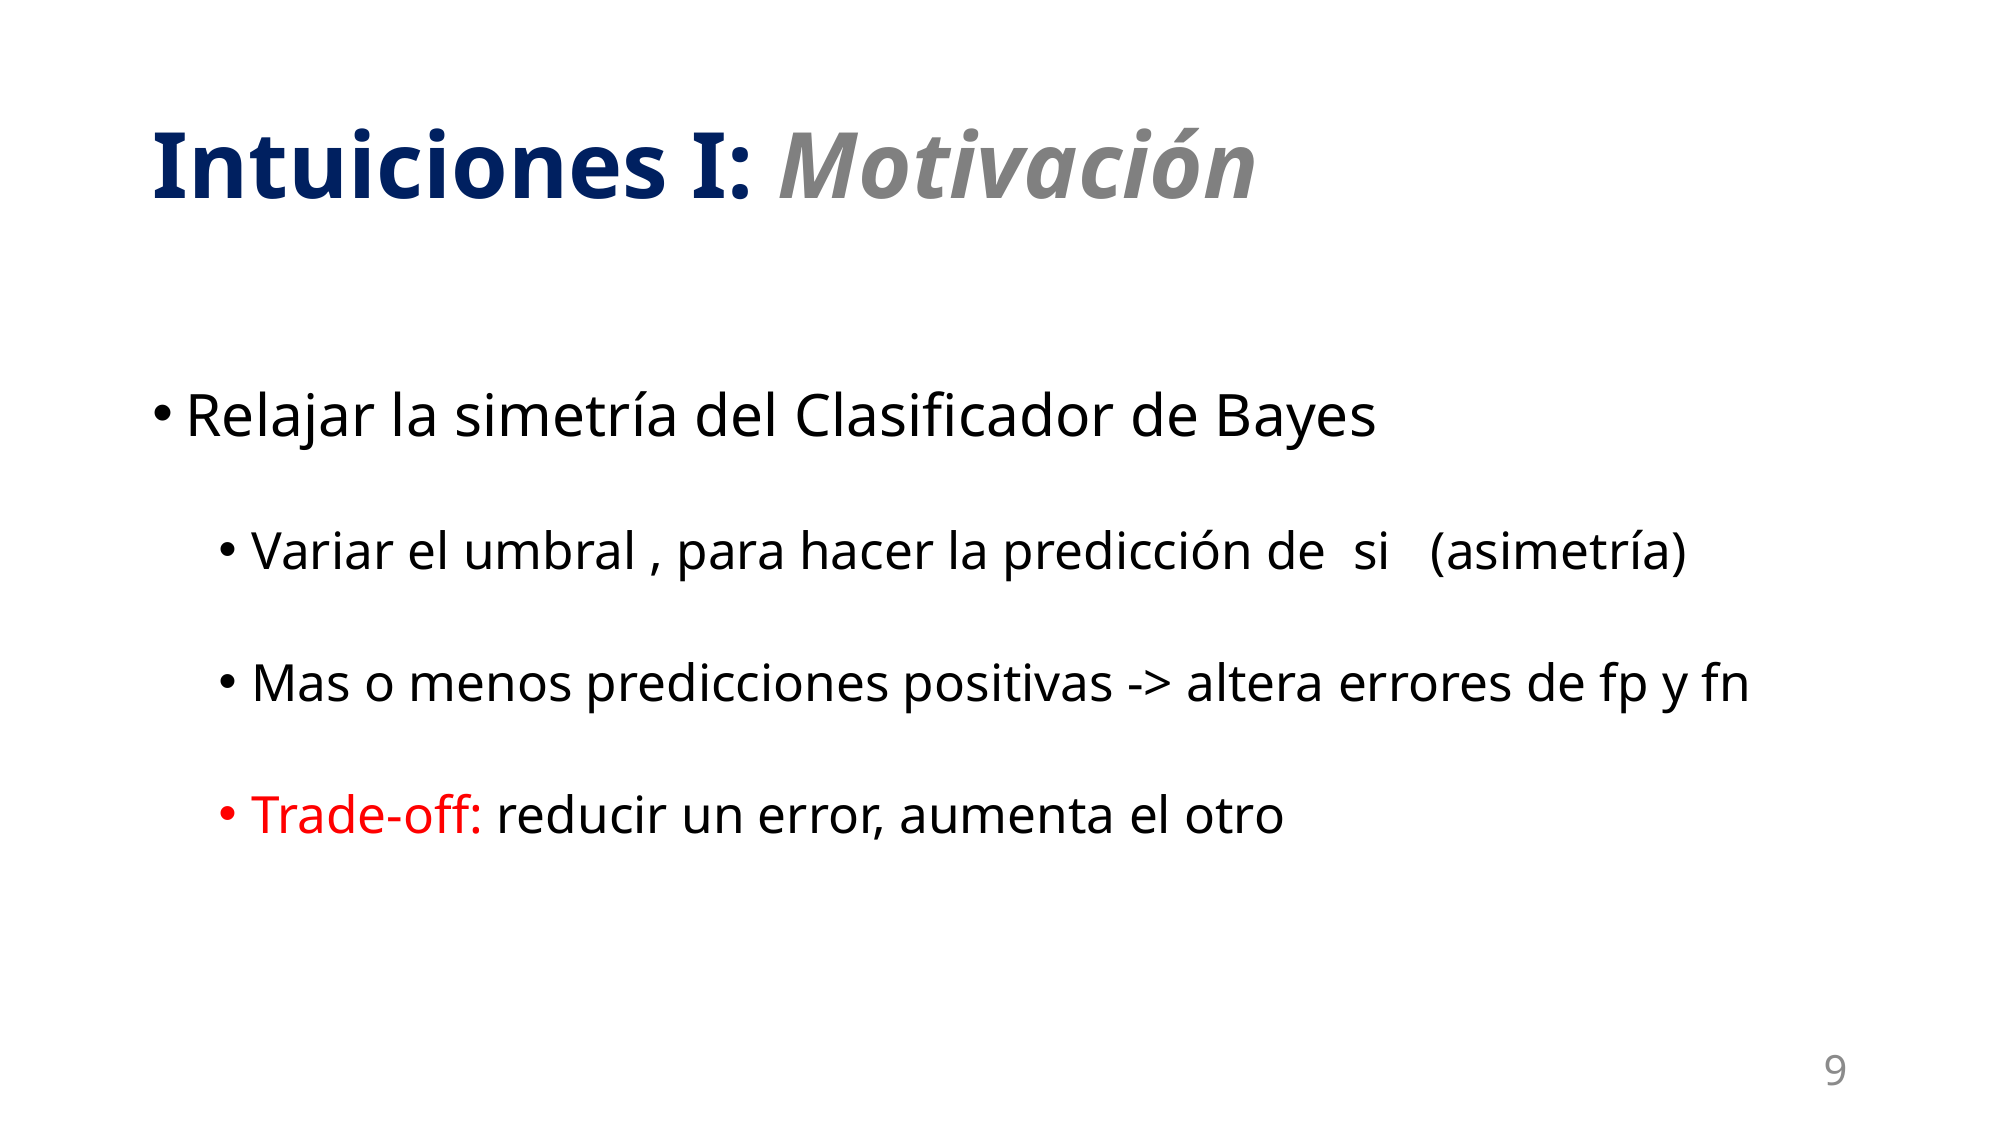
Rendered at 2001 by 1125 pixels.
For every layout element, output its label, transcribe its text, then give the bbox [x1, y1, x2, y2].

title Intuiciones I: Motivación [137, 59, 1863, 278]
slide_number 9 [1412, 1042, 1863, 1103]
